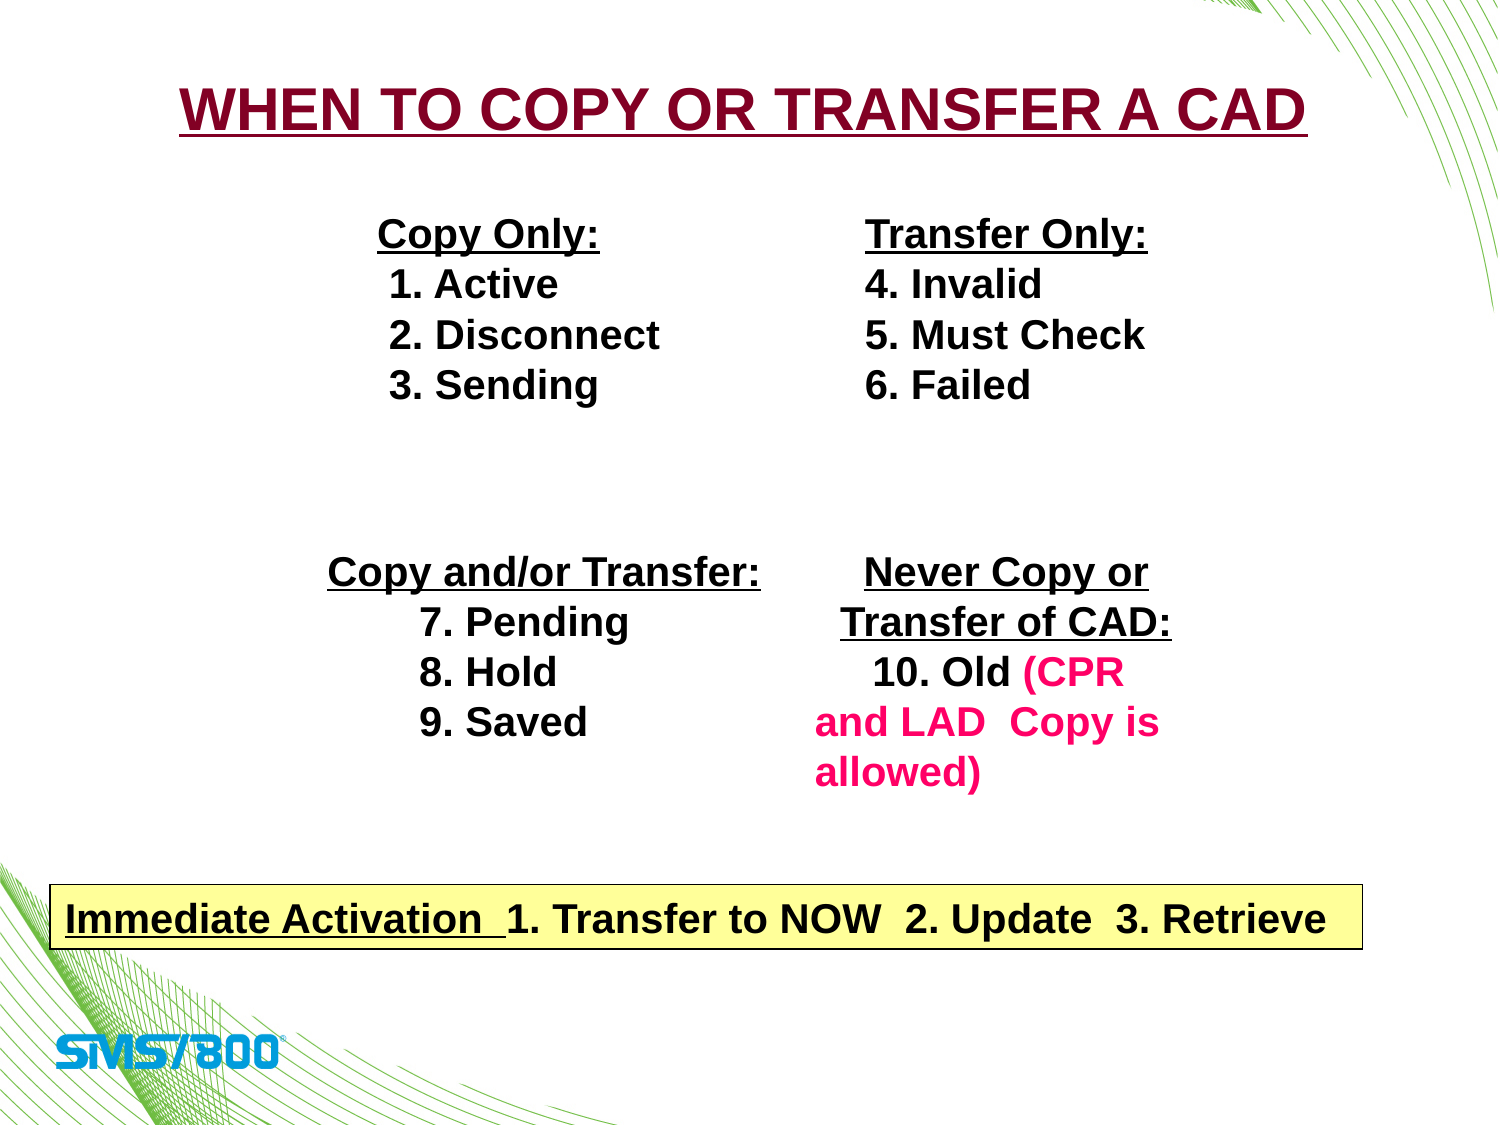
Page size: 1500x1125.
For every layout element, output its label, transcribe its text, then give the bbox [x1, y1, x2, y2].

text_box Copy and/or Transfer: 7. Pending 8. Hold 9. Saved [312, 537, 800, 753]
text_box Transfer Only: 4. Invalid 5. Must Check 6. Failed [849, 199, 1263, 415]
text_box Copy Only: 1. Active 2. Disconnect 3. Sending [362, 199, 725, 415]
text_box Immediate Activation 1. Transfer to NOW 2. Update 3. Retrieve [50, 884, 1363, 950]
picture [0, 0, 1500, 1125]
text_box Never Copy or Transfer of CAD: 10. Old (CPR and LAD Copy is allowed) [800, 537, 1213, 803]
title When to Copy or Transfer a CAD [50, 62, 1438, 150]
